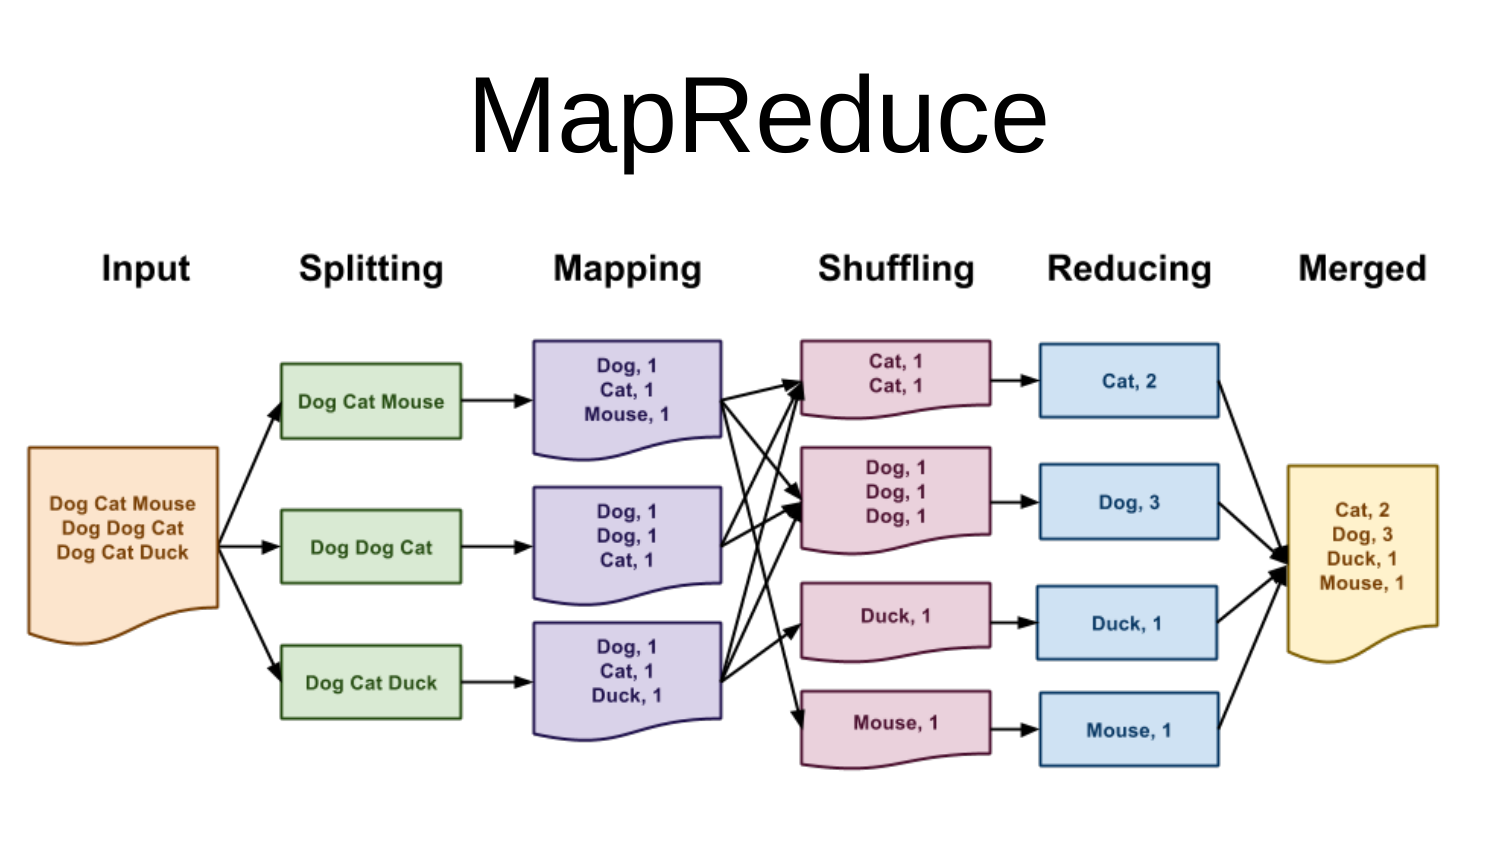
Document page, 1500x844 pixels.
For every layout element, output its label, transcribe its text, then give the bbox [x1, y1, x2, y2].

title MapReduce [153, 20, 1365, 190]
picture [24, 214, 1476, 817]
